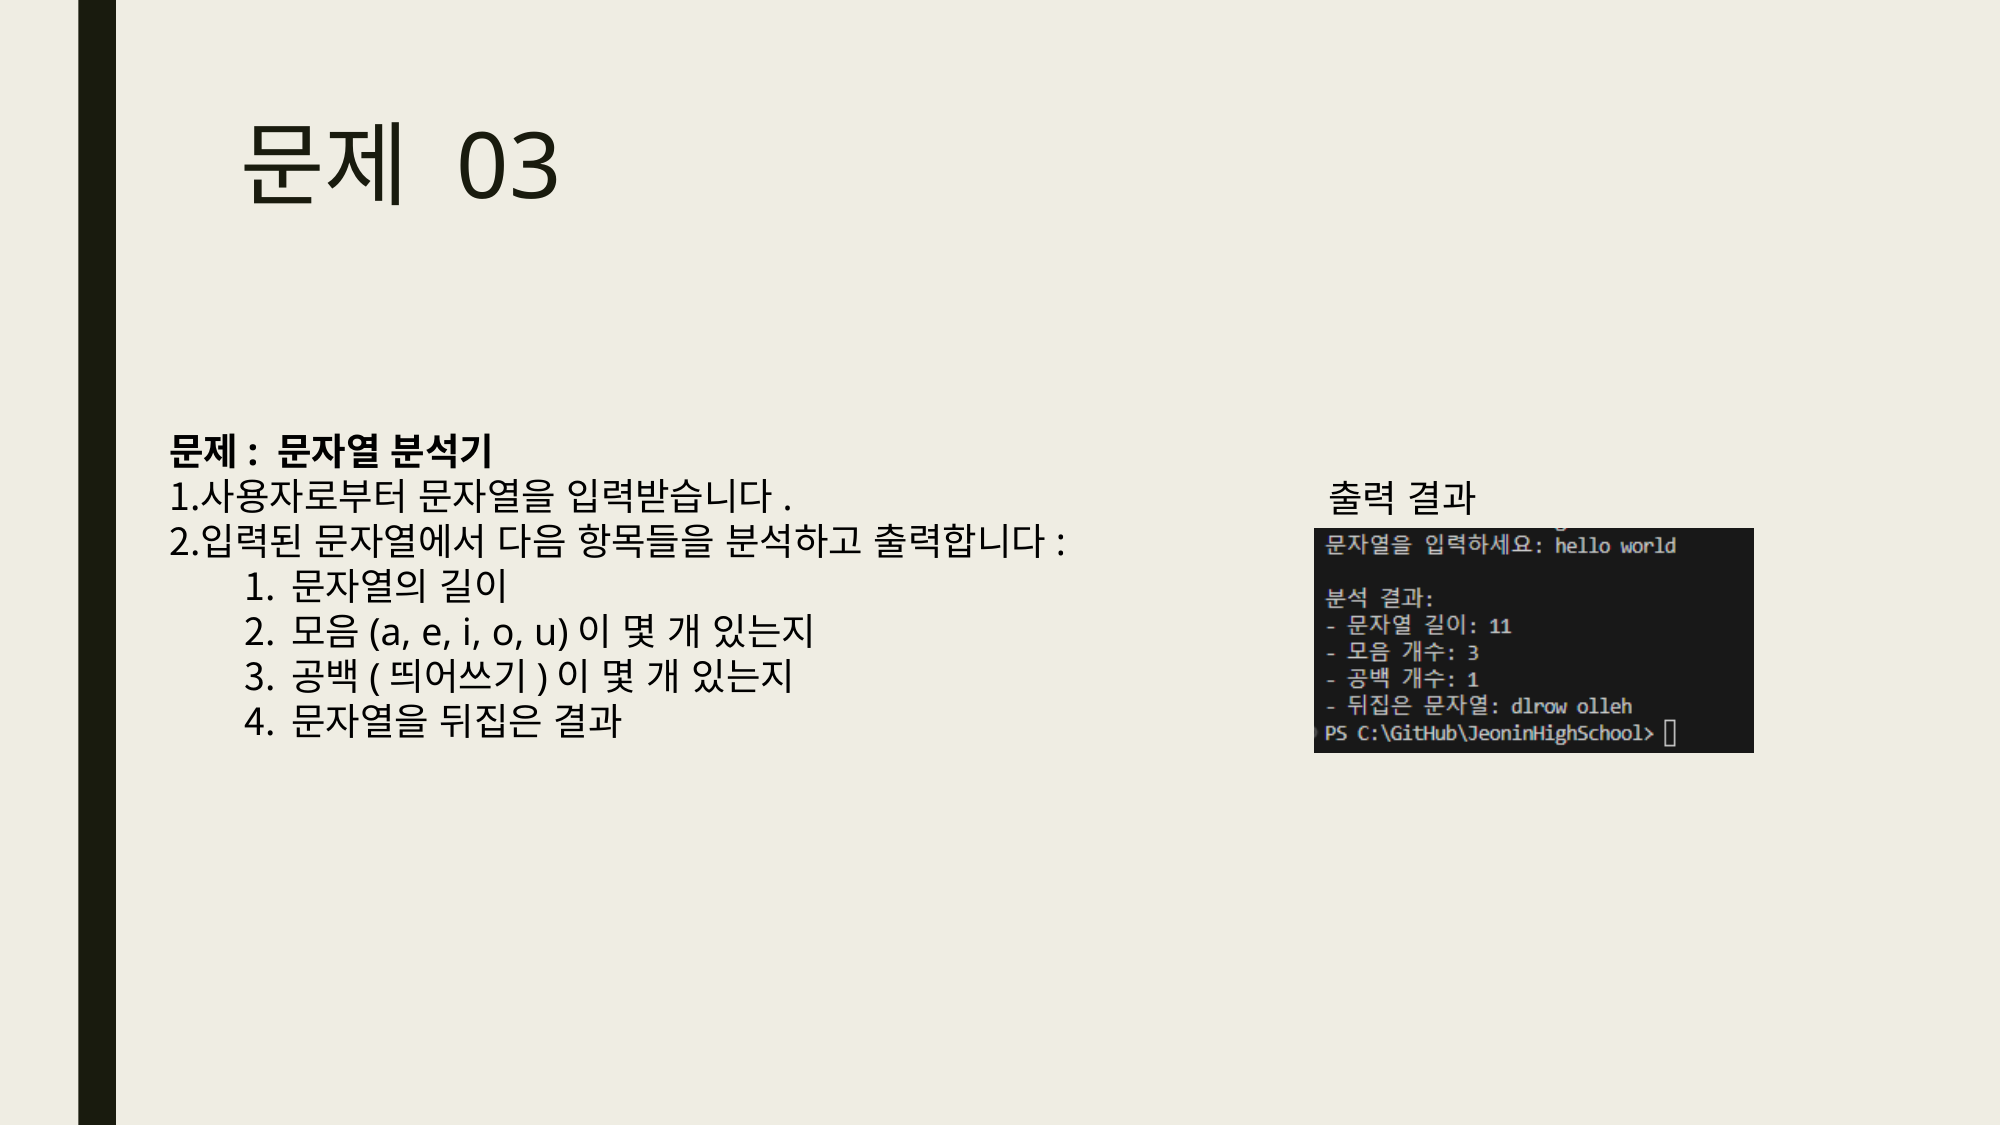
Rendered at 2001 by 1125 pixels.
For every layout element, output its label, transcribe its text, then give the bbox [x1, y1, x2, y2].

text_box 출력 결과 [1315, 468, 1492, 528]
text_box 문제: 문자열 분석기 사용자로부터 문자열을 입력받습니다. 입력된 문자열에서 다음 항목들을 분석하고 출력합니다: 문자열의 길이 모음(a, e, i, o, u)이 몇 개 있는지 공백(띄어쓰기)이 몇 개 있는지 문자열을 뒤집은 결과 [154, 420, 1315, 751]
picture [1314, 528, 1755, 753]
title 문제 03 [225, 112, 639, 245]
